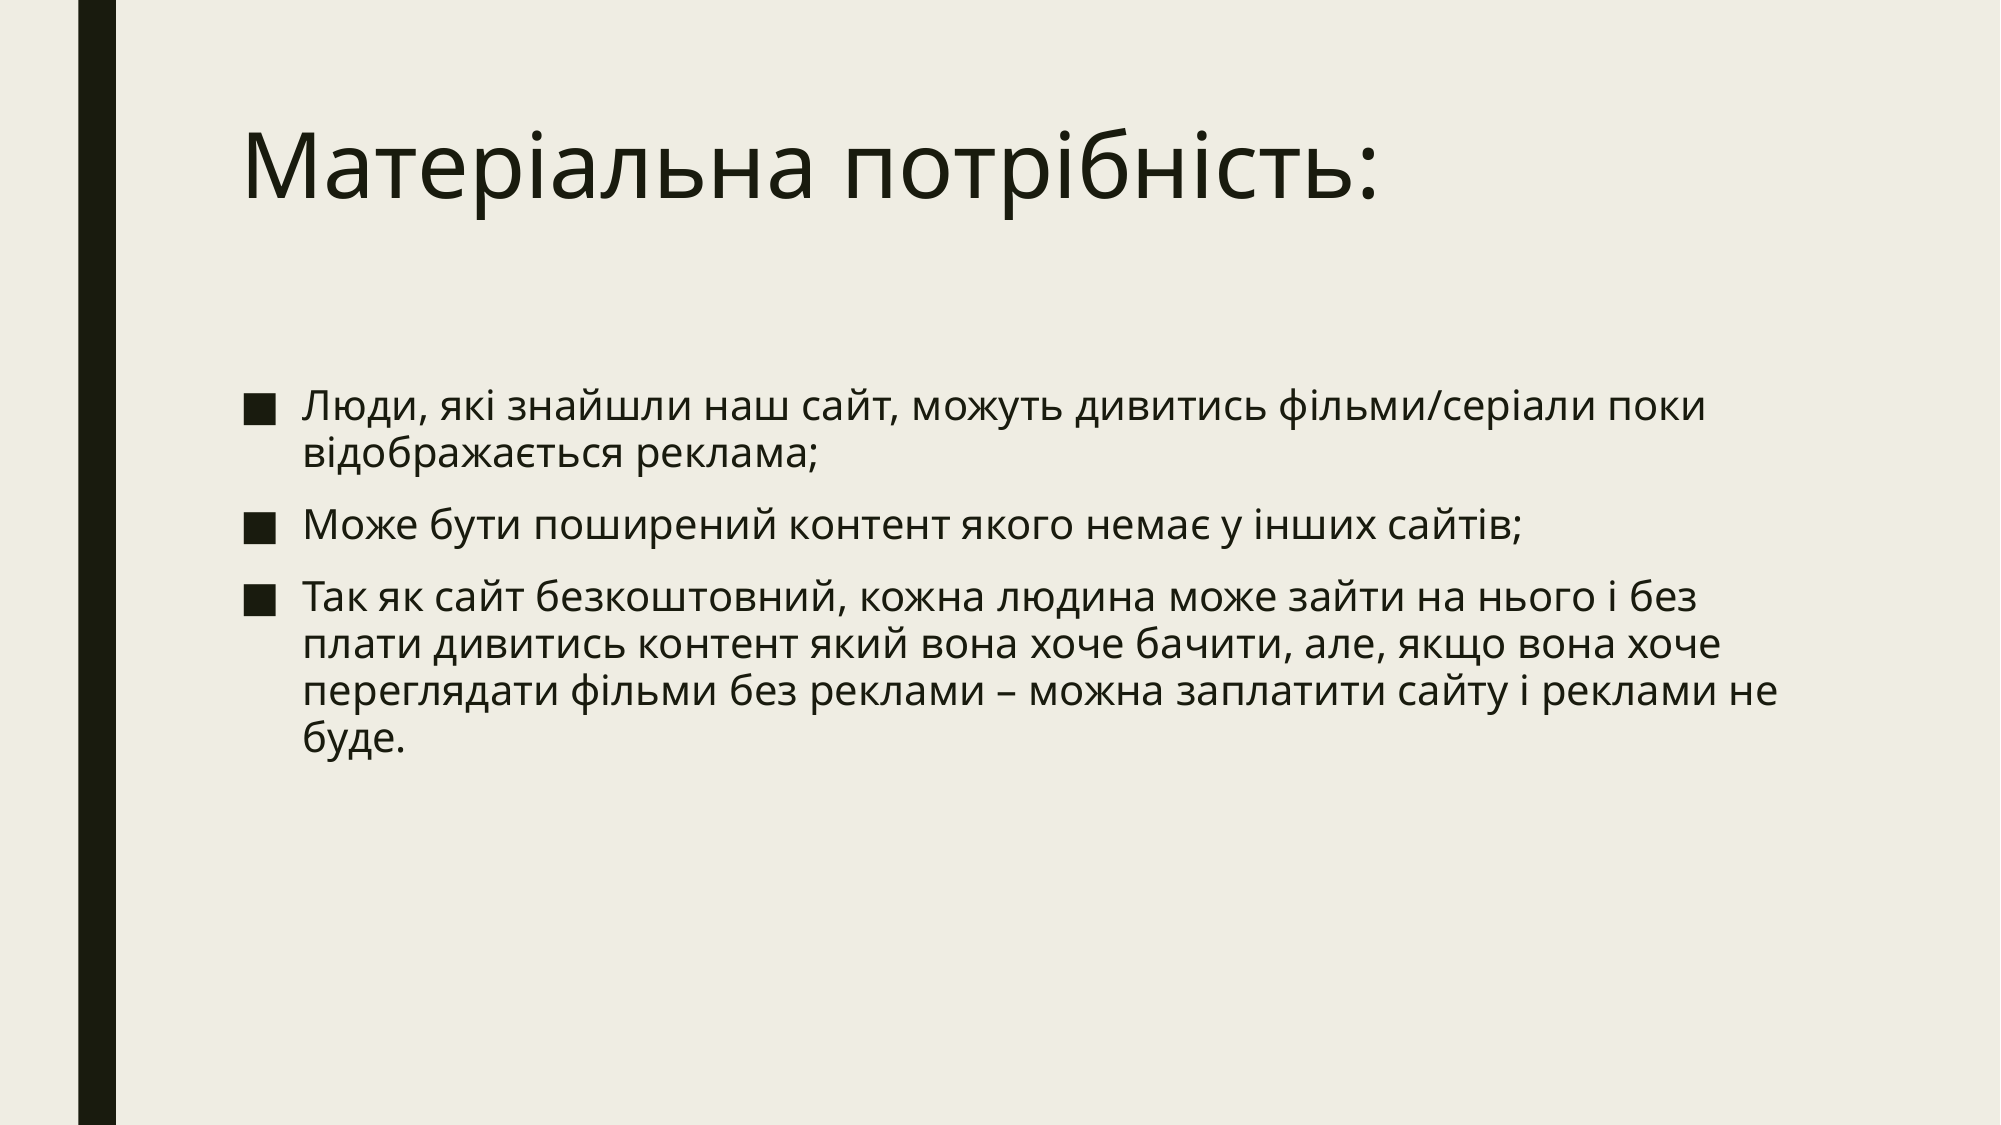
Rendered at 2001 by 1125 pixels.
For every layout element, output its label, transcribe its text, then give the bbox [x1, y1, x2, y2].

list Люди, які знайшли наш сайт, можуть дивитись фільми/серіали поки відображається реклама; Може бути поширений контент якого немає у інших сайтів; Так як сайт безкоштовний, кожна людина може зайти на нього і без плати дивитись контент який вона хоче бачити, але, якщо вона хоче переглядати фільми без реклами – можна заплатити сайту і реклами не буде. [225, 375, 1800, 963]
title Матеріальна потрібність: [225, 112, 1800, 357]
